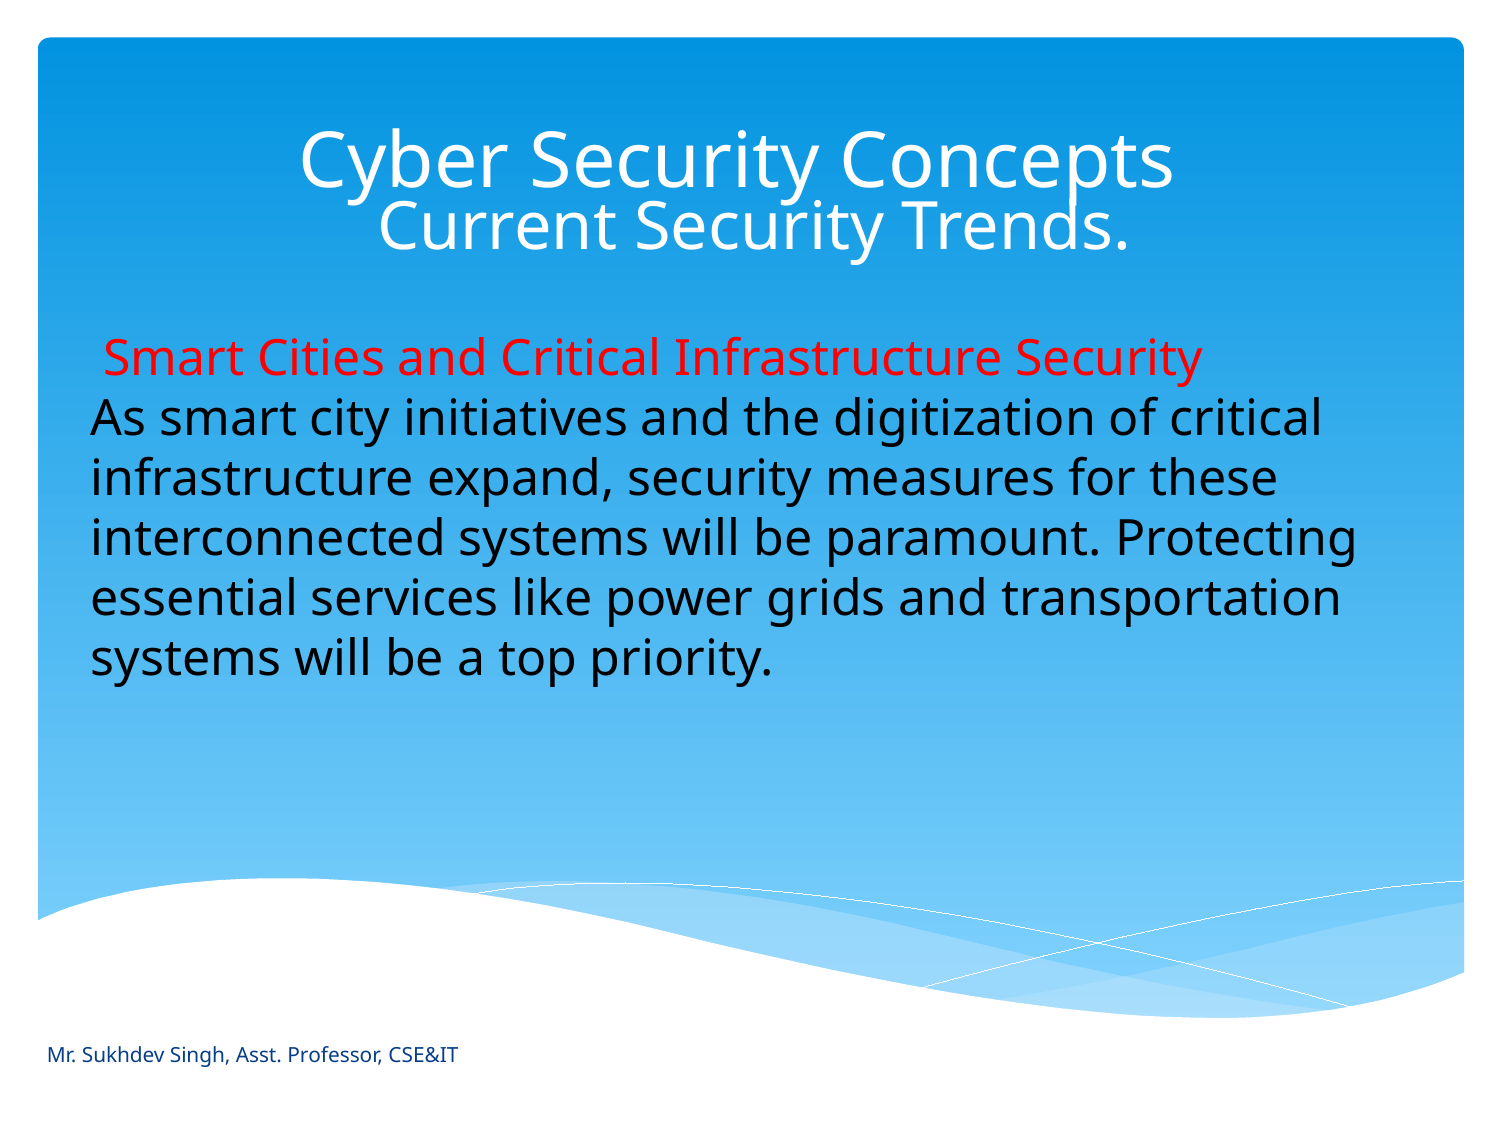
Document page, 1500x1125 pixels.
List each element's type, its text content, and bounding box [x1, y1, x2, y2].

subtitle Current Security Trends. [229, 174, 1280, 275]
title Cyber Security Concepts [99, 99, 1375, 288]
text_box Smart Cities and Critical Infrastructure Security As smart city initiatives and the digitization of critical infrastructure expand, security measures for these interconnected systems will be paramount. Protecting essential services like power grids and transportation systems will be a top priority. [75, 318, 1451, 694]
footer Mr. Sukhdev Singh, Asst. Professor, CSE&IT [31, 1025, 653, 1086]
